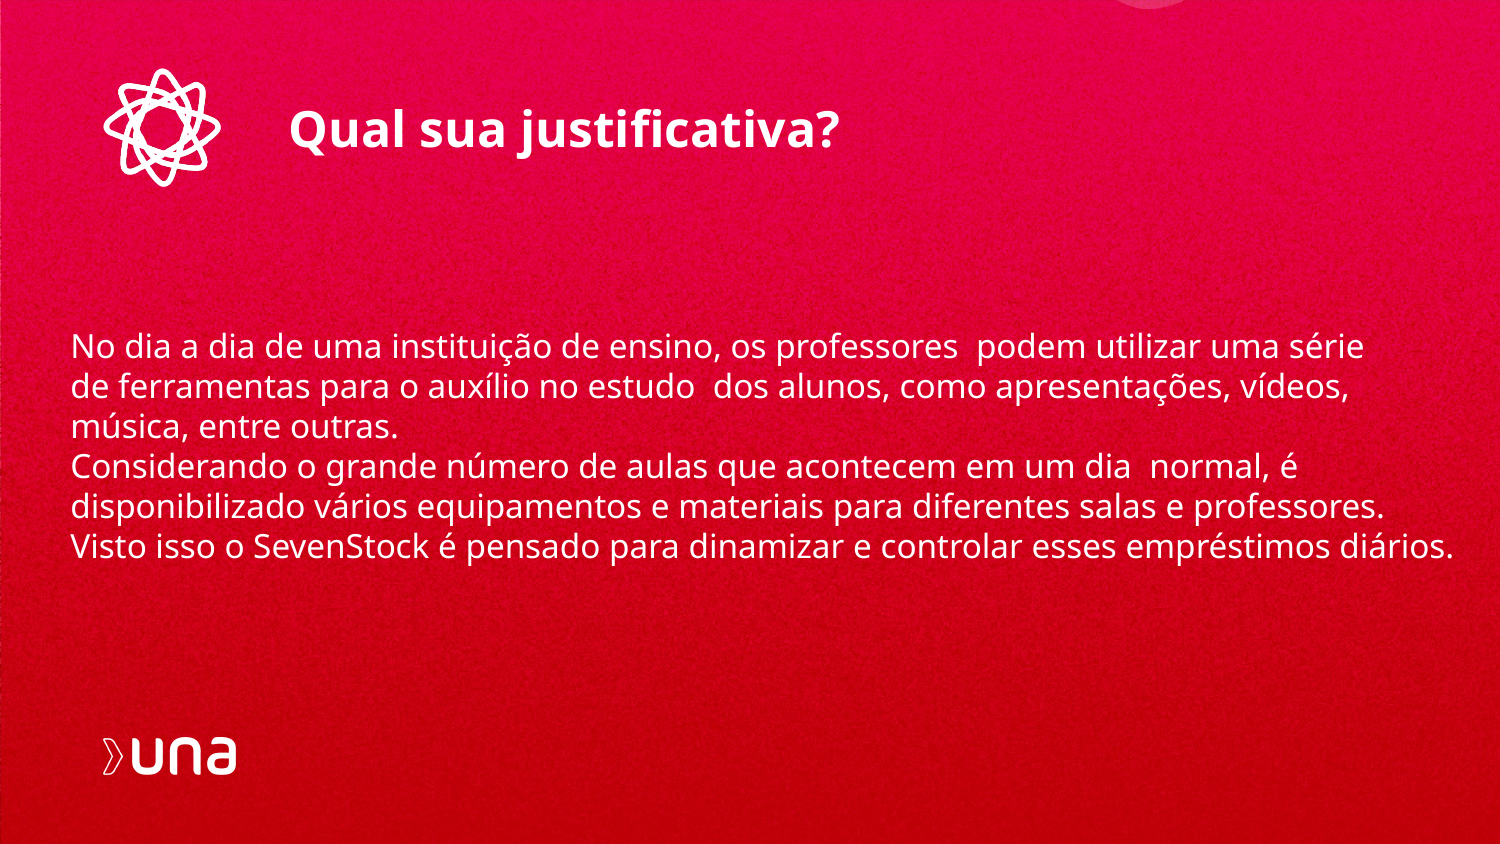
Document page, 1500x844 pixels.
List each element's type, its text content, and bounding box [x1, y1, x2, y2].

text_box No dia a dia de uma instituição de ensino, os professores podem utilizar uma série de ferramentas para o auxílio no estudo dos alunos, como apresentações, vídeos, música, entre outras. Considerando o grande número de aulas que acontecem em um dia normal, é disponibilizado vários equipamentos e materiais para diferentes salas e professores. Visto isso o SevenStock é pensado para dinamizar e controlar esses empréstimos diários. [55, 318, 1481, 573]
text_box Qual sua justificativa? [274, 89, 856, 165]
picture [0, 0, 1500, 844]
